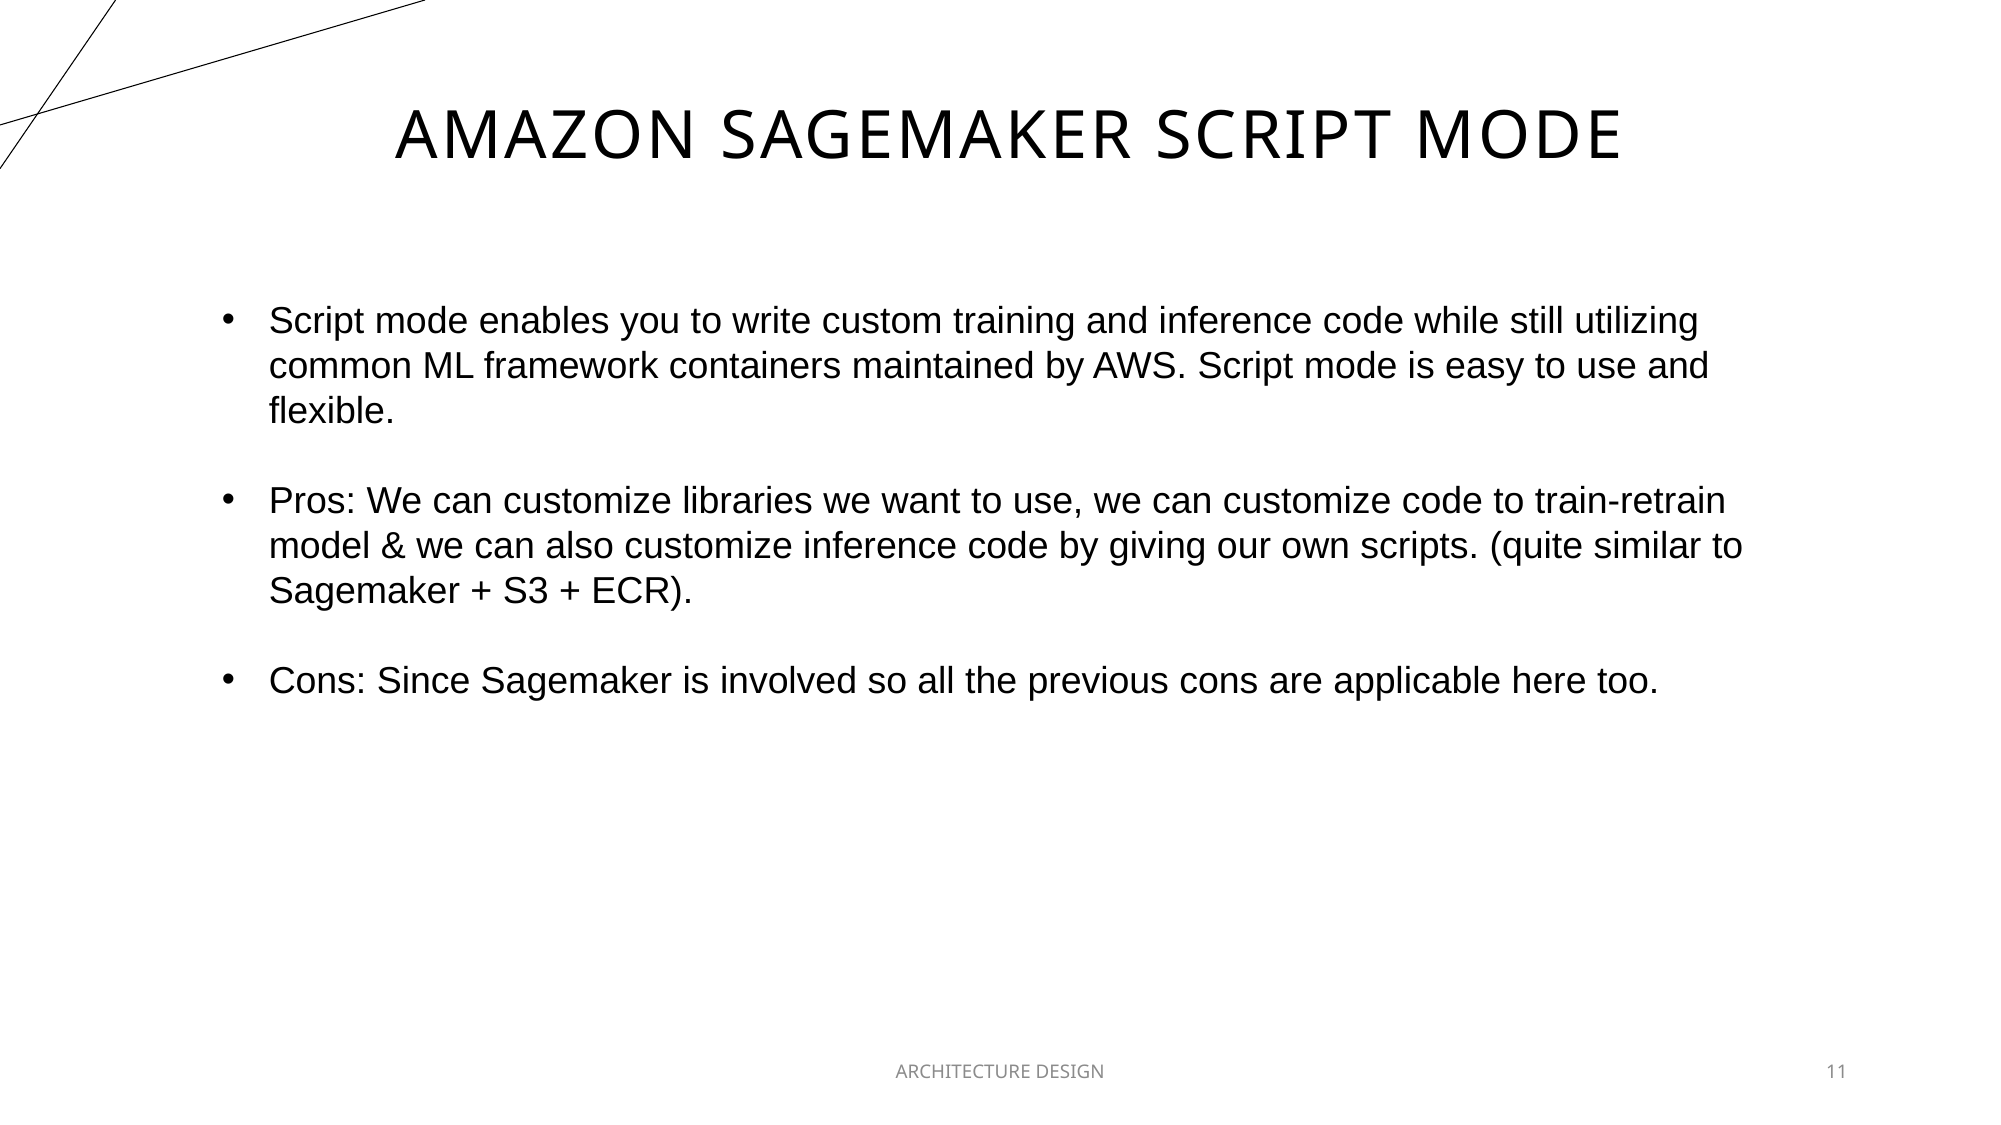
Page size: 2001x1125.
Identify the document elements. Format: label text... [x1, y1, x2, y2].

text_box Script mode enables you to write custom training and inference code while still utilizing common ML framework containers maintained by AWS. Script mode is easy to use and flexible. Pros: We can customize libraries we want to use, we can customize code to train-retrain model & we can also customize inference code by giving our own scripts. (quite similar to Sagemaker + S3 + ECR). Cons: Since Sagemaker is involved so all the previous cons are applicable here too. [206, 288, 1791, 1019]
title AMAZON SAGEMAKER SCRIPT MODE [147, 59, 1873, 278]
footer ARCHITECTURE DESIGN [662, 1042, 1338, 1103]
slide_number 11 [1412, 1042, 1863, 1103]
